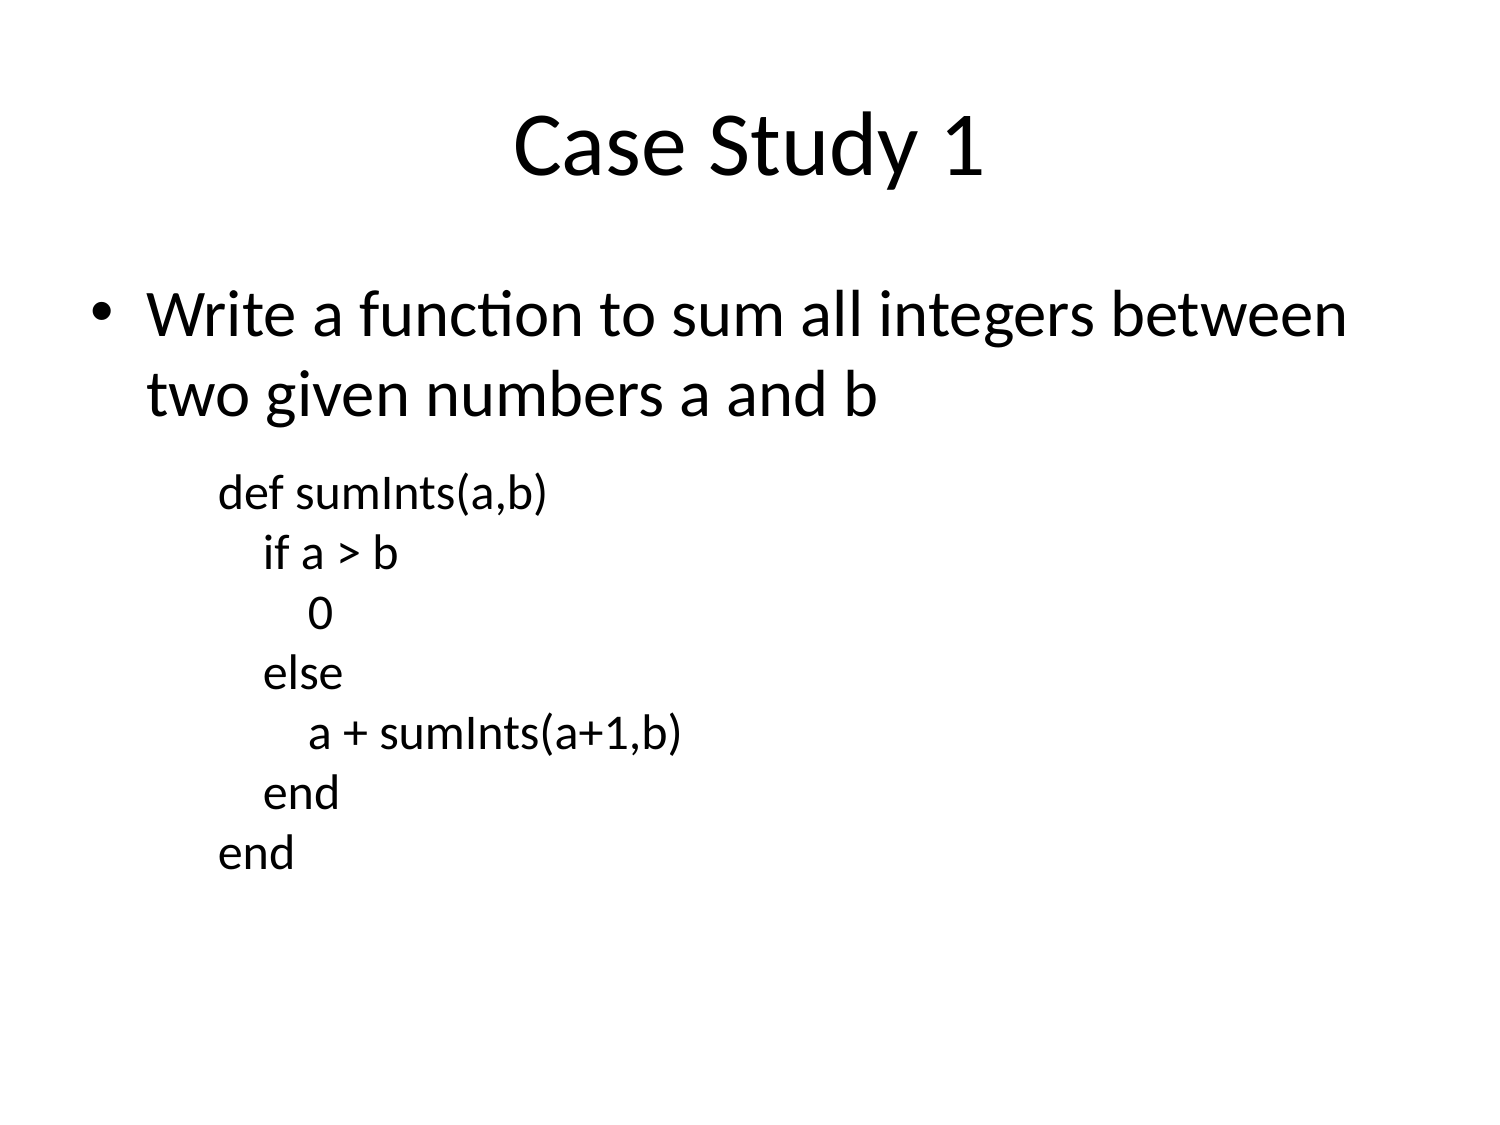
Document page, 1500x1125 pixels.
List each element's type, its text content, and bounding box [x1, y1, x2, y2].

list Write a function to sum all integers between two given numbers a and b [75, 262, 1425, 471]
text_box def sumInts(a,b) if a > b 0 else a + sumInts(a+1,b) end end [203, 452, 1131, 887]
title Case Study 1 [75, 45, 1425, 233]
